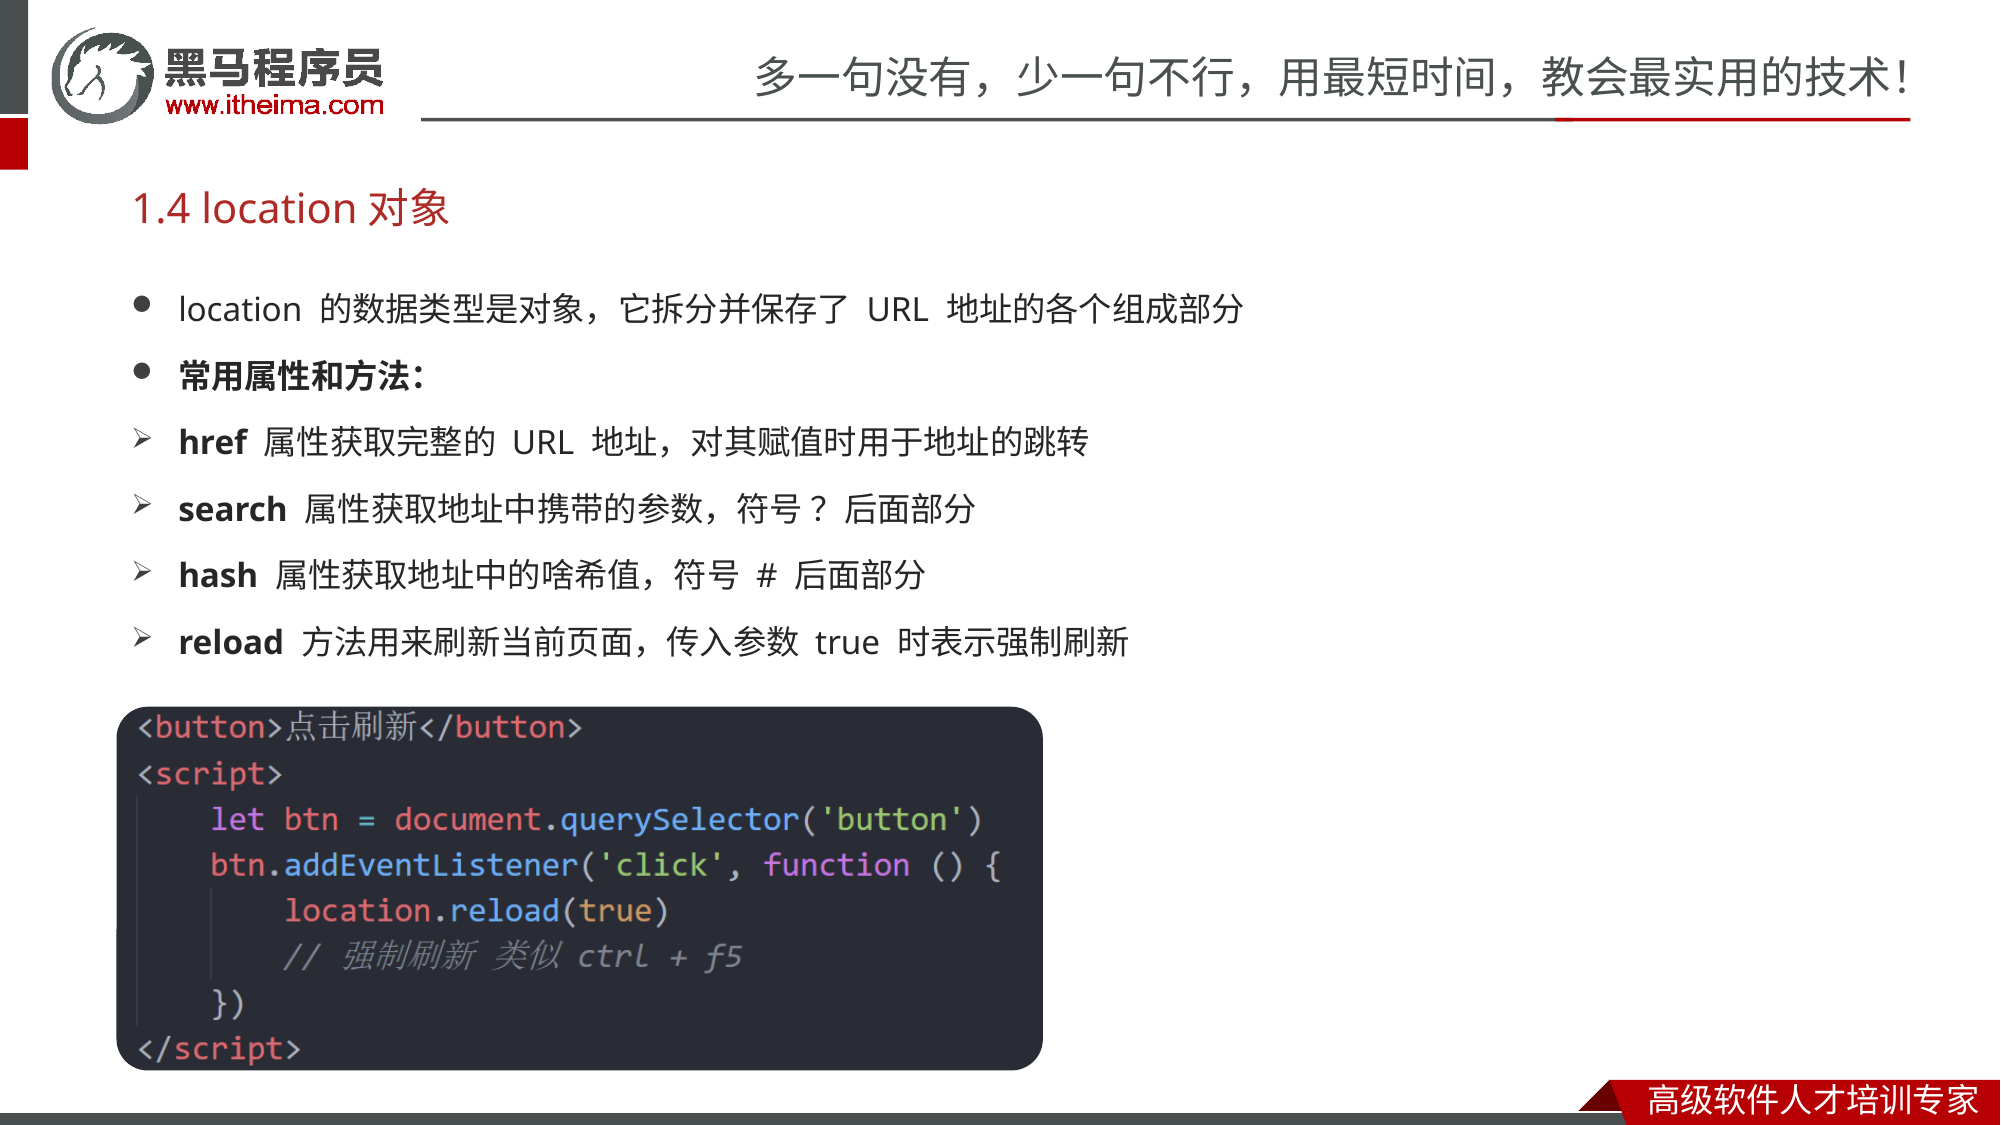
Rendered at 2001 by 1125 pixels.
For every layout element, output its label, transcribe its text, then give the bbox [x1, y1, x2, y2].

list location 的数据类型是对象，它拆分并保存了 URL 地址的各个组成部分 常用属性和方法： href 属性获取完整的 URL 地址，对其赋值时用于地址的跳转 search 属性获取地址中携带的参数，符号 ？后面部分 hash 属性获取地址中的啥希值，符号 # 后面部分 reload 方法用来刷新当前页面，传入参数 true 时表示强制刷新 [116, 261, 1876, 1008]
picture [50, 26, 384, 125]
title 1.4 location对象 [116, 164, 1880, 250]
picture [116, 706, 1044, 1071]
